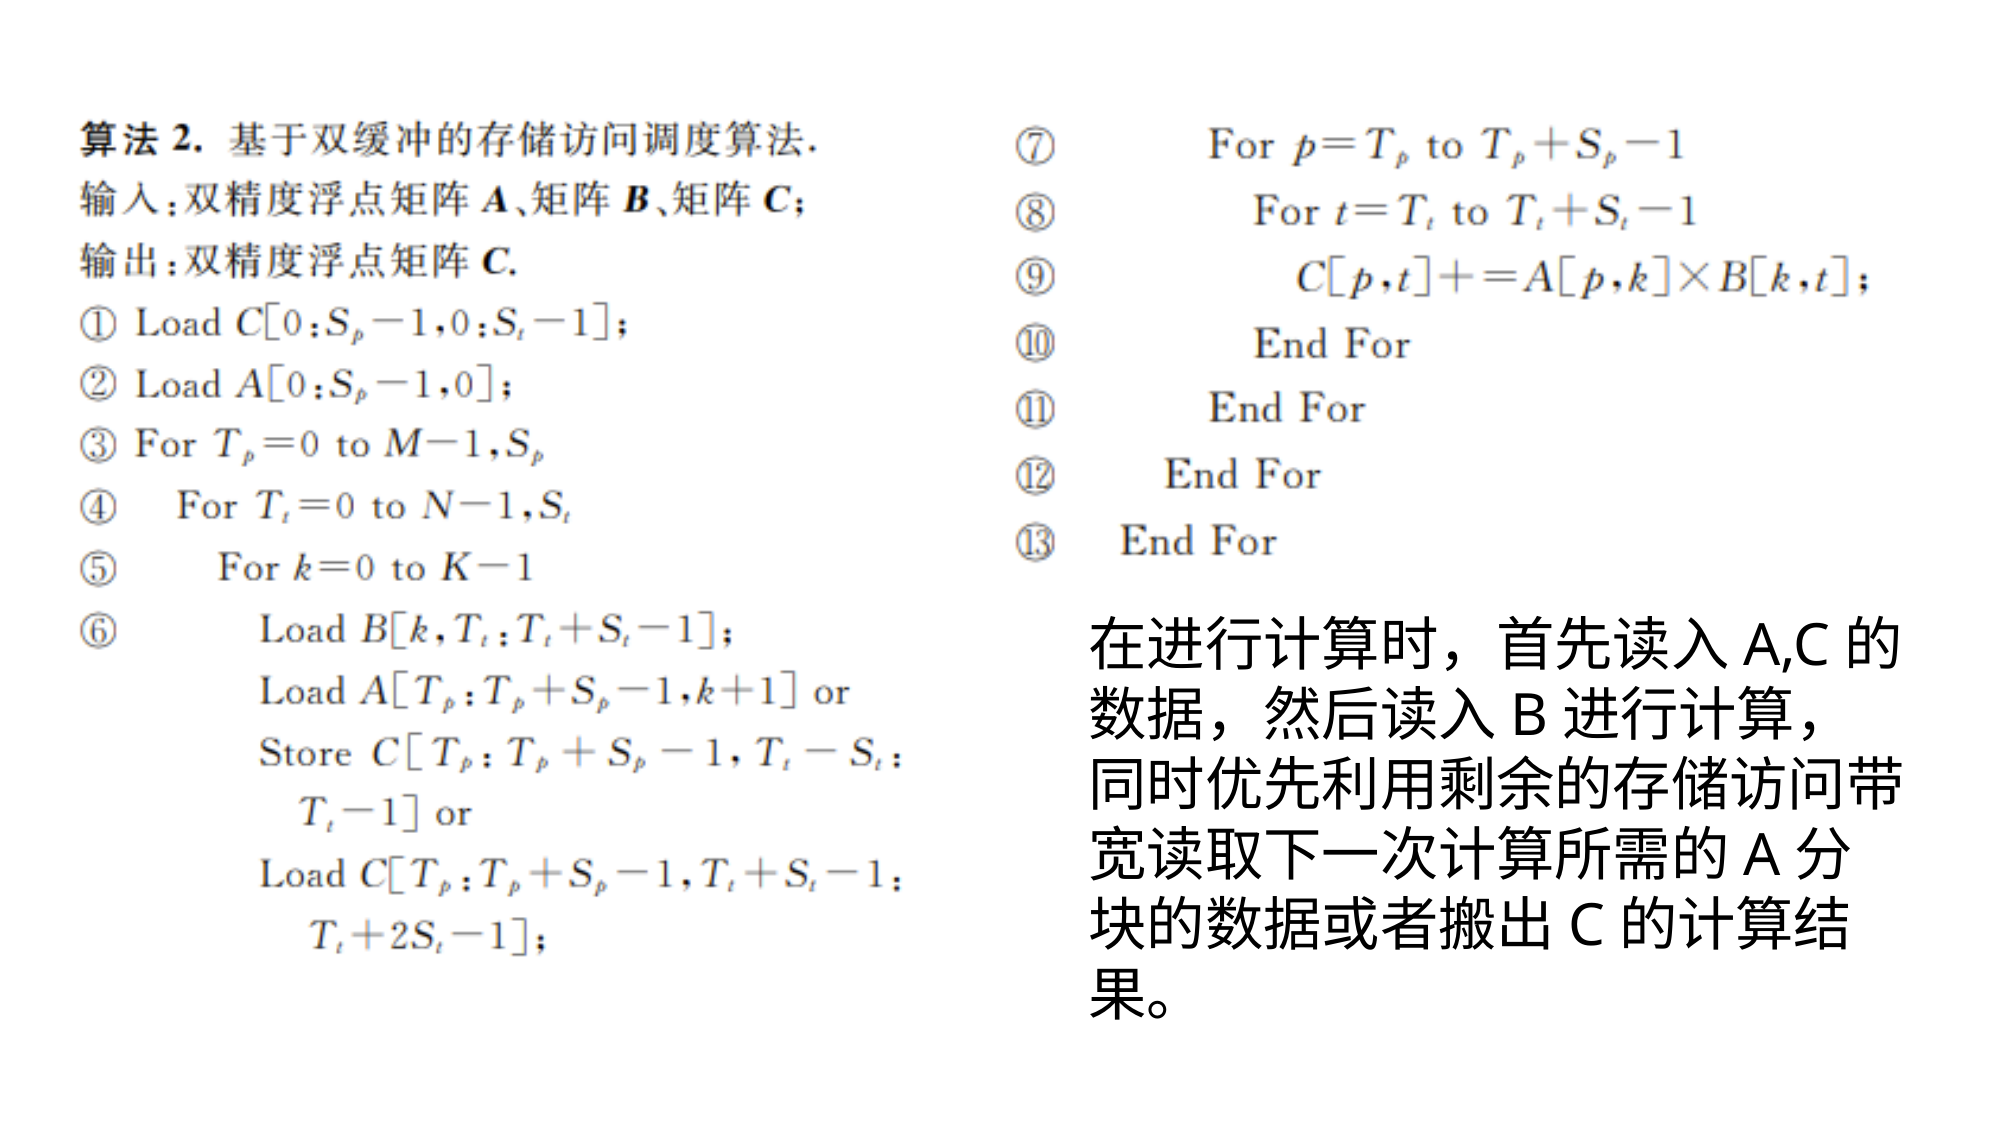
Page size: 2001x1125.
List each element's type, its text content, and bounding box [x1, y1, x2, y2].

text_box 在进行计算时，首先读入A,C的数据，然后读入B进行计算，同时优先利用剩余的存储访问带宽读取下一次计算所需的A分块的数据或者搬出C的计算结果。 [1073, 599, 1923, 1035]
picture [36, 108, 927, 966]
picture [999, 108, 1890, 576]
